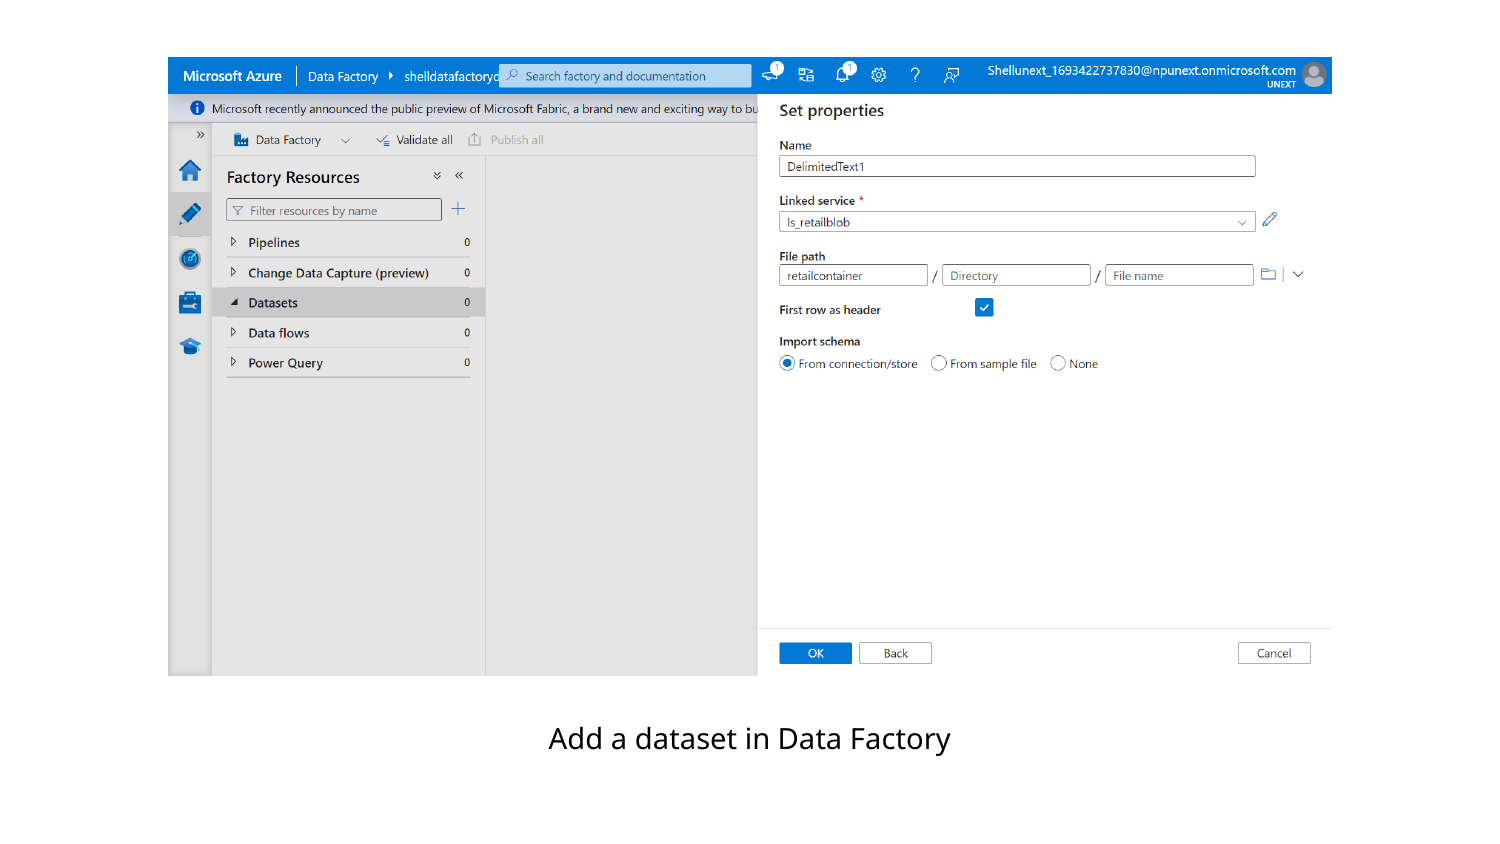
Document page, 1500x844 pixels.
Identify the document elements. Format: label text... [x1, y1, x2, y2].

text_box Add a dataset in Data Factory [462, 712, 1038, 763]
picture [168, 57, 1332, 676]
